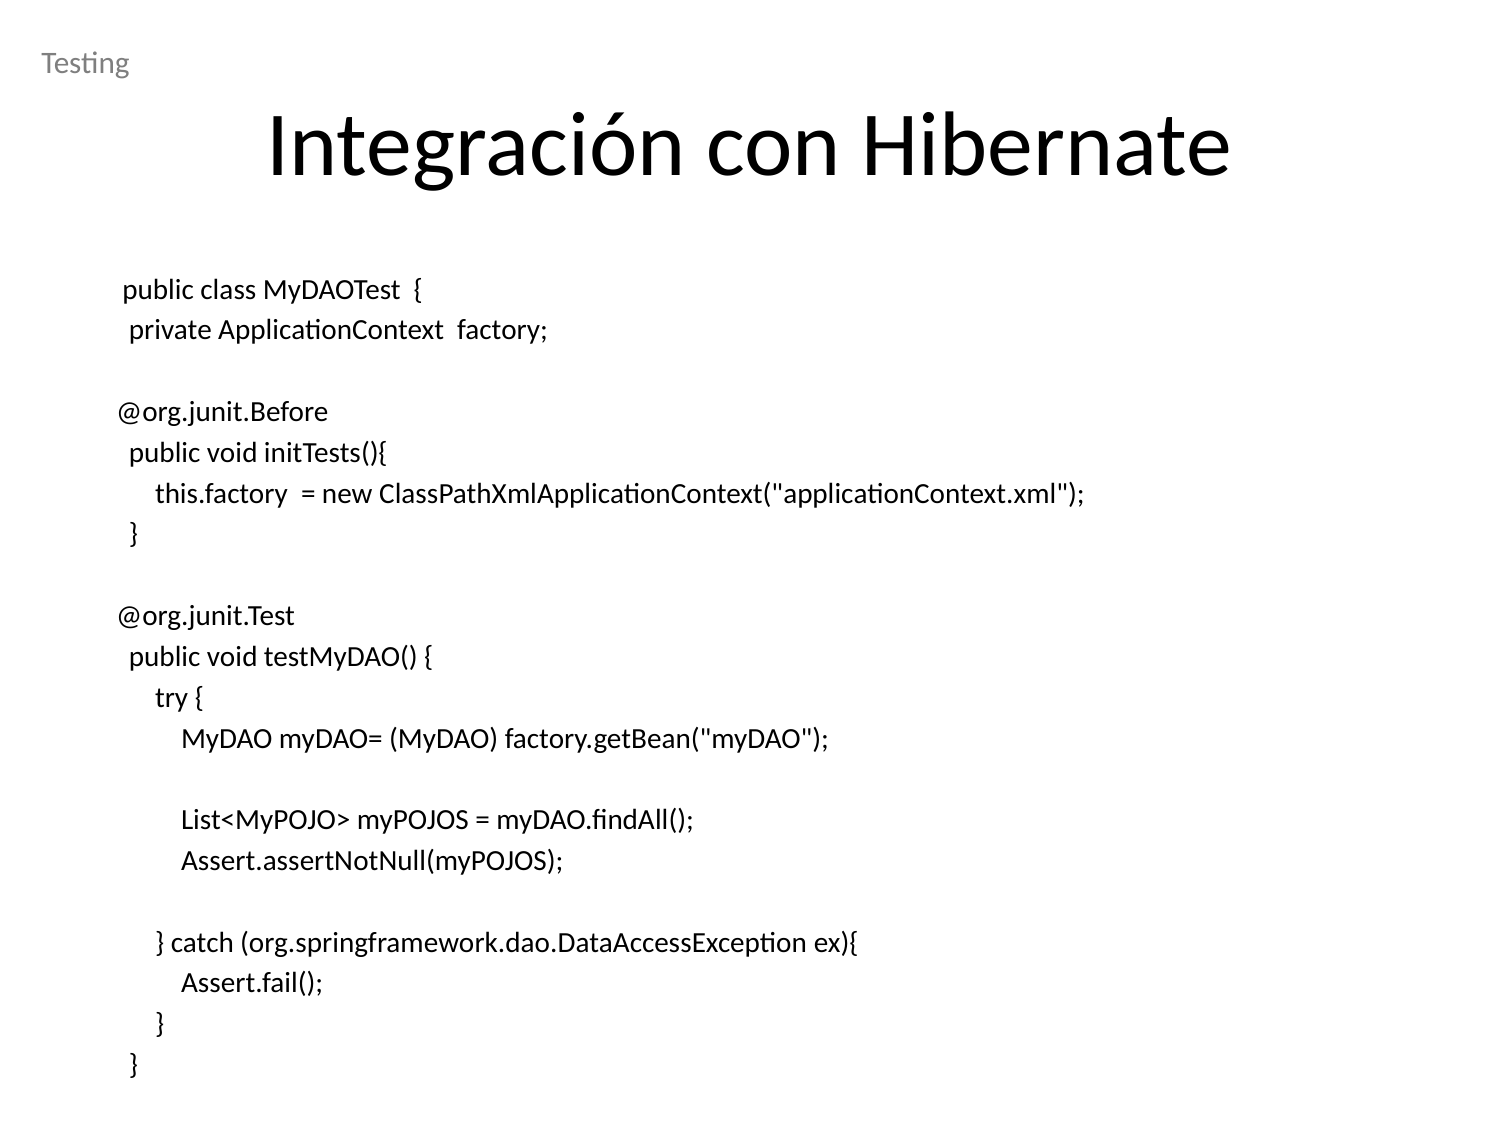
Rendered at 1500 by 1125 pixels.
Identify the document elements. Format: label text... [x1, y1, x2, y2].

title Integración con Hibernate [75, 81, 1425, 233]
list Testing [41, 42, 1428, 81]
list public class MyDAOTest { private ApplicationContext factory; @org.junit.Before public void initTests(){ this.factory = new ClassPathXmlApplicationContext("applicationContext.xml"); } @org.junit.Test public void testMyDAO() { try { MyDAO myDAO= (MyDAO) factory.getBean("myDAO"); List<MyPOJO> myPOJOS = myDAO.findAll(); Assert.assertNotNull(myPOJOS); } catch (org.springframework.dao.DataAccessException ex){ Assert.fail(); } } [75, 262, 1425, 1125]
